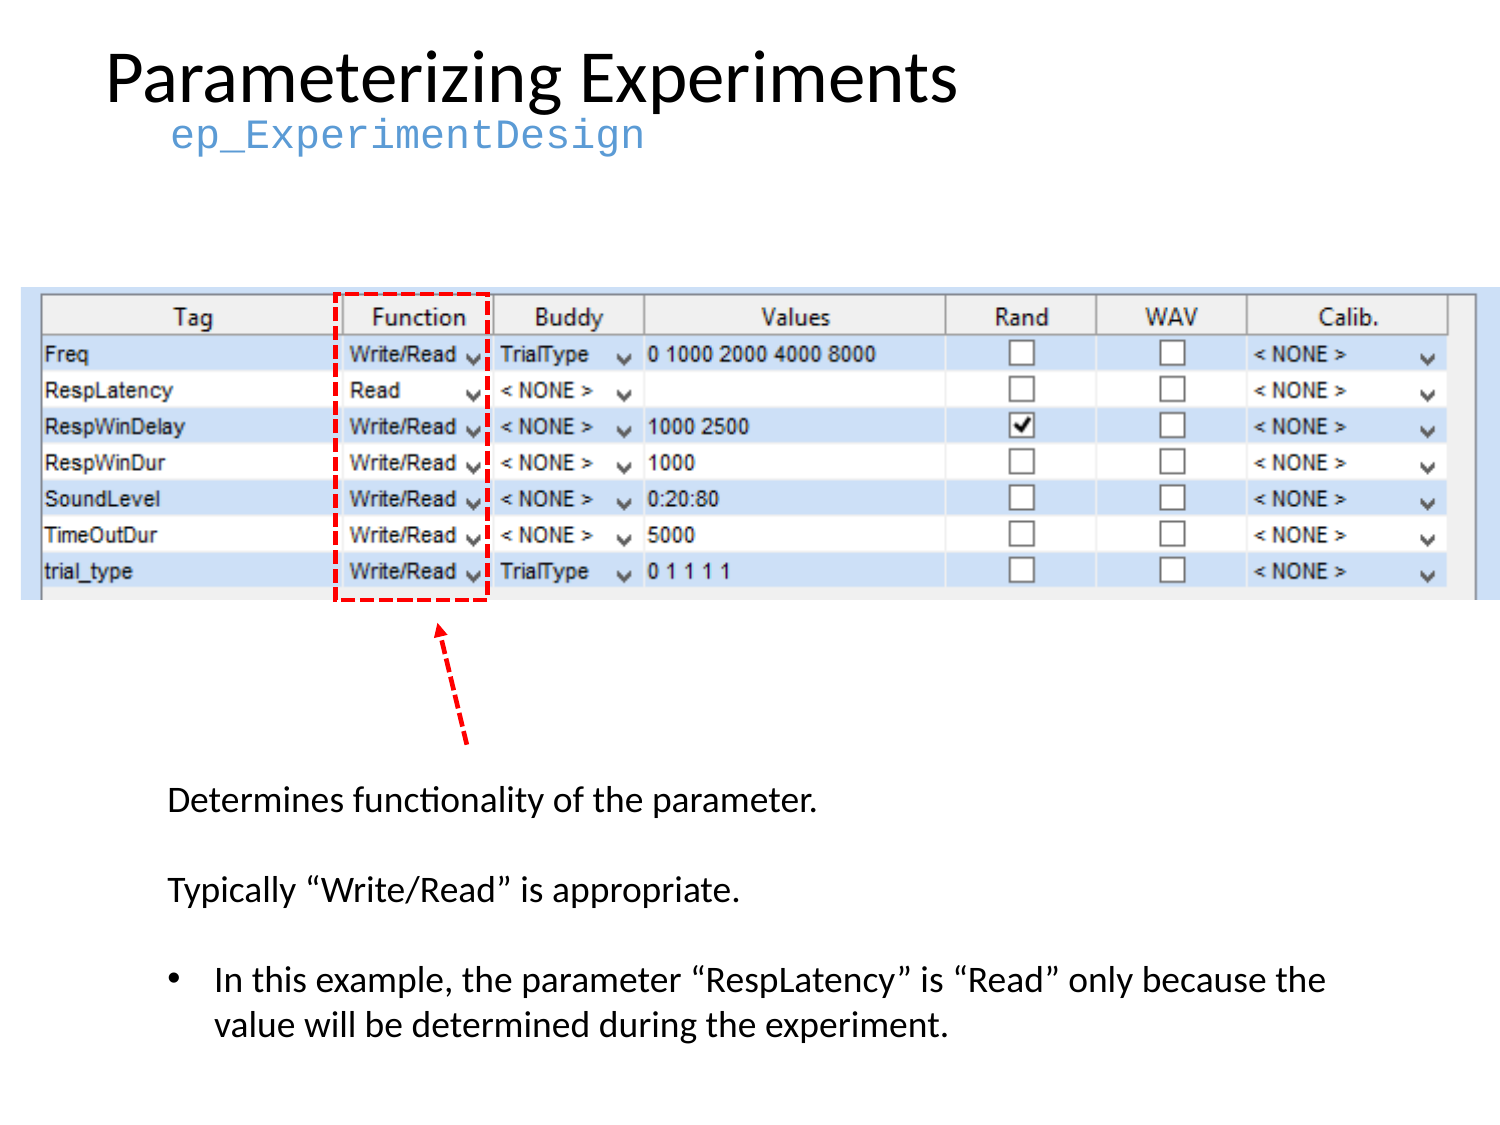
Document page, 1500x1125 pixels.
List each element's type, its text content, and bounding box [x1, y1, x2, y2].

text_box Determines functionality of the parameter. Typically “Write/Read” is appropriate. In this example, the parameter “RespLatency” is “Read” only because the value will be determined during the experiment. [152, 767, 1388, 1053]
text_box ep_ExperimentDesign [155, 125, 660, 165]
text_box Parameterizing Experiments [90, 20, 975, 125]
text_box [437, 622, 467, 745]
picture [20, 287, 1500, 600]
